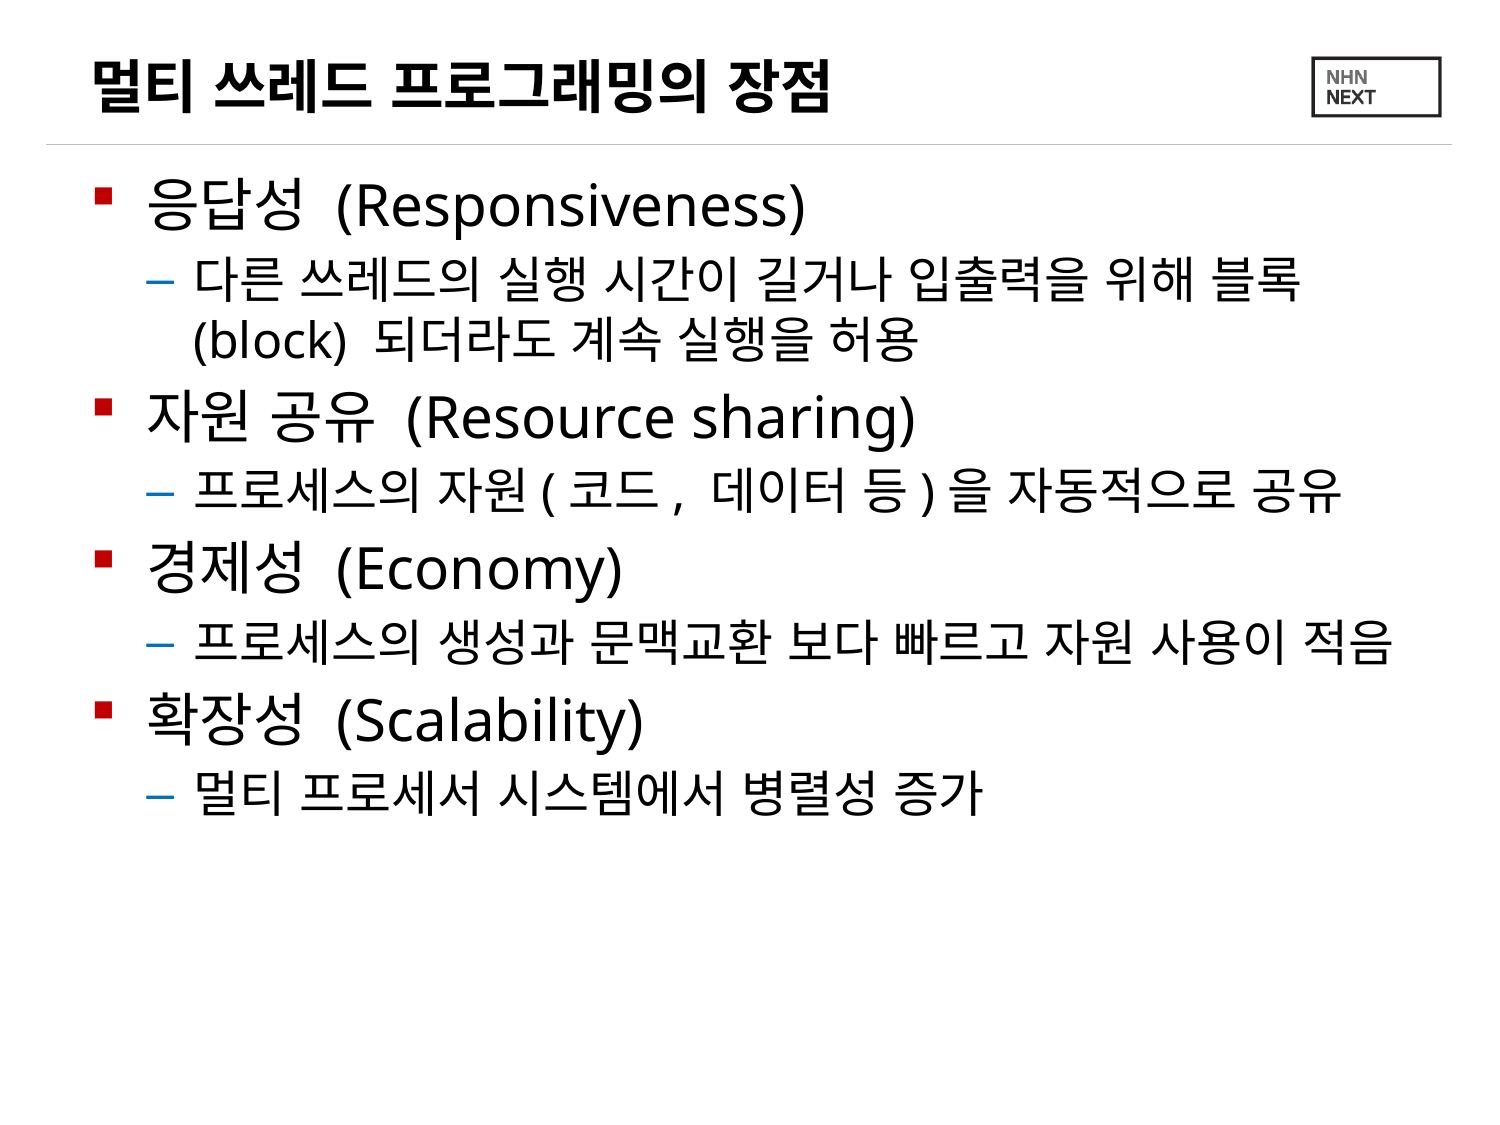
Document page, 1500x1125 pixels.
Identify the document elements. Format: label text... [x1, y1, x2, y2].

title 멀티 쓰레드 프로그래밍의 장점 [75, 45, 1425, 126]
picture [1425, 54, 1445, 119]
list 응답성 (Responsiveness) 다른 쓰레드의 실행 시간이 길거나 입출력을 위해 블록(block) 되더라도 계속 실행을 허용 자원 공유 (Resource sharing) 프로세스의 자원(코드, 데이터 등)을 자동적으로 공유 경제성 (Economy) 프로세스의 생성과 문맥교환 보다 빠르고 자원 사용이 적음 확장성 (Scalability) 멀티 프로세서 시스템에서 병렬성 증가 [75, 160, 1425, 1047]
